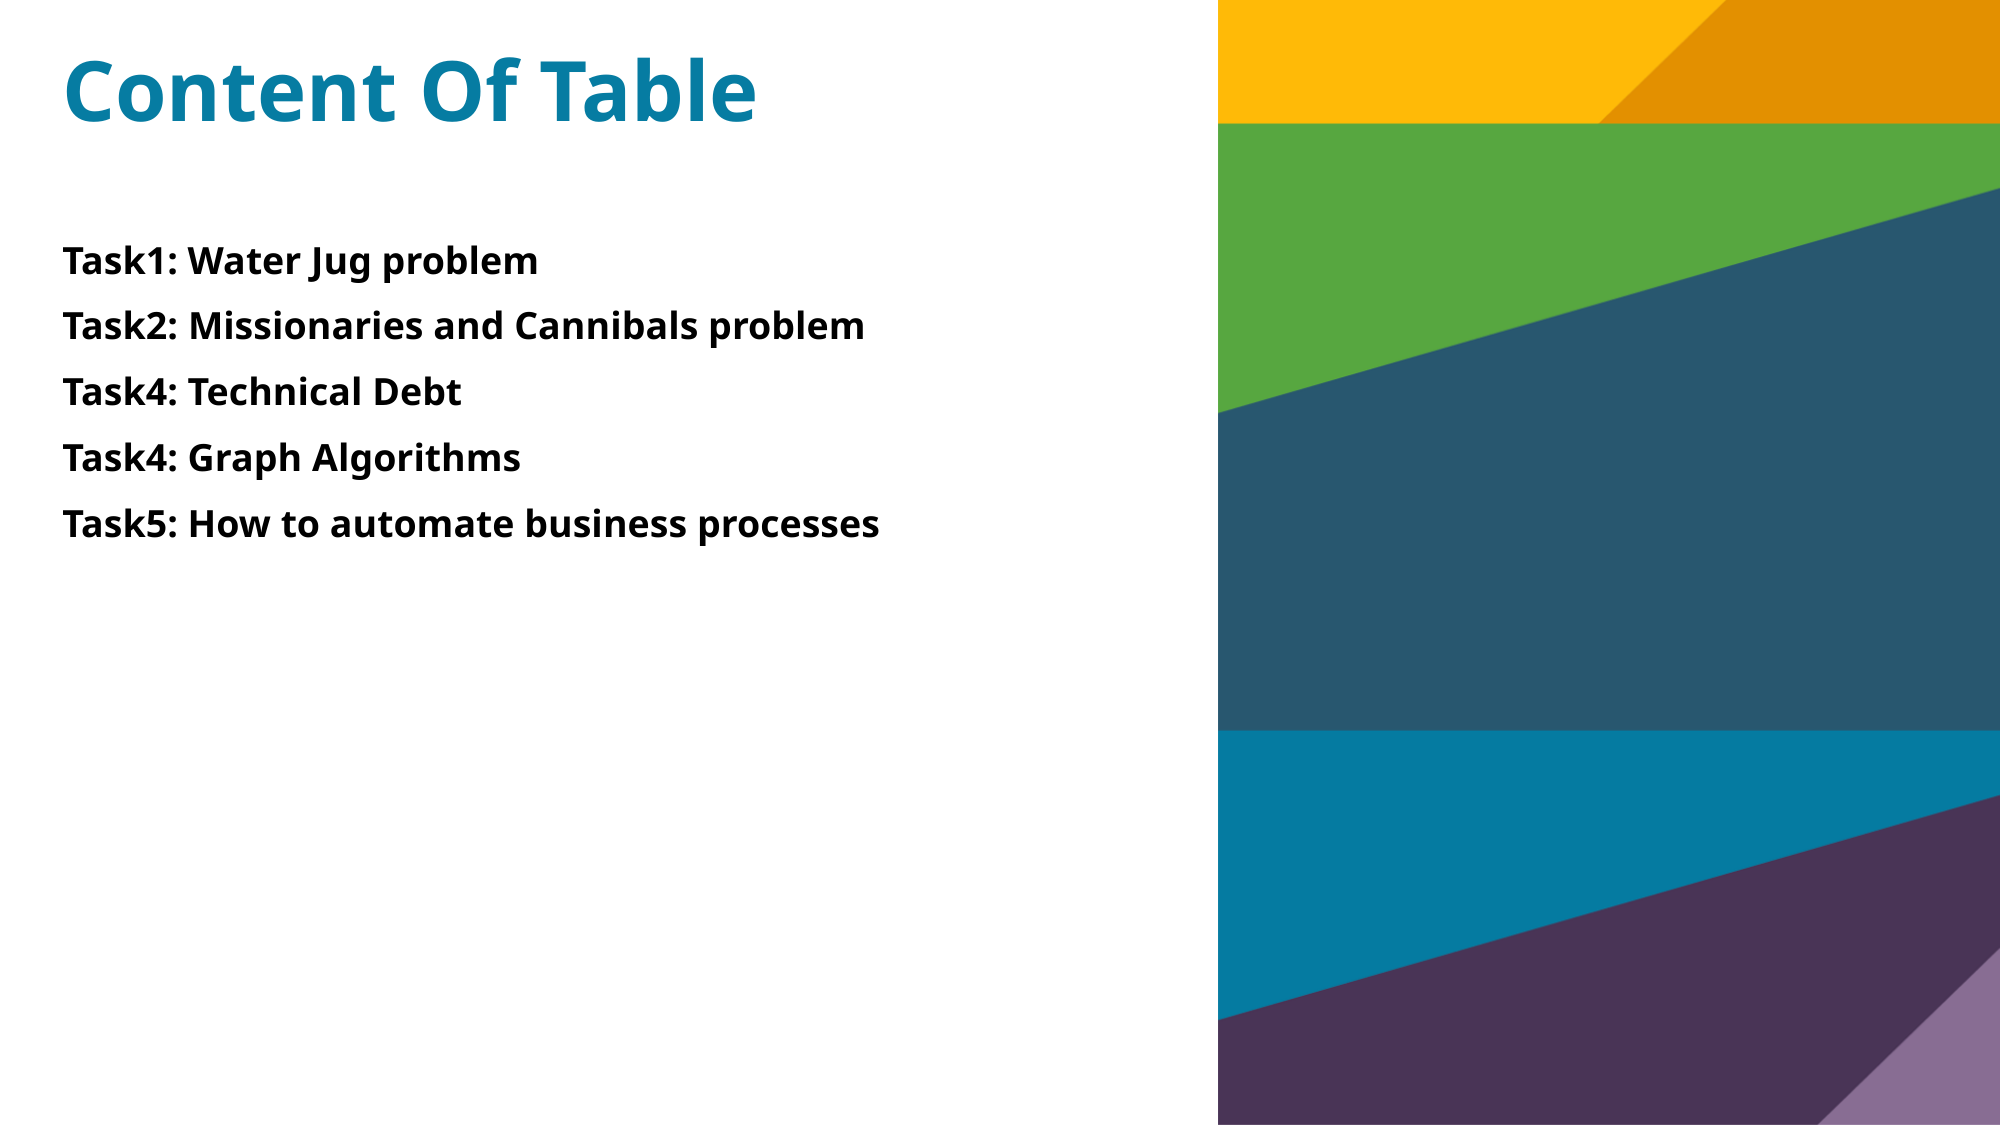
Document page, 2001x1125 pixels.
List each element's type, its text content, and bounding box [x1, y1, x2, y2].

picture [1218, 0, 2000, 730]
list Task1: Water Jug problem Task2: Missionaries and Cannibals problem Task4: Technical Debt Task4: Graph Algorithms Task5: How to automate business processes [47, 229, 1188, 618]
picture [1218, 796, 2000, 1125]
title Content Of Table [47, 41, 1188, 173]
